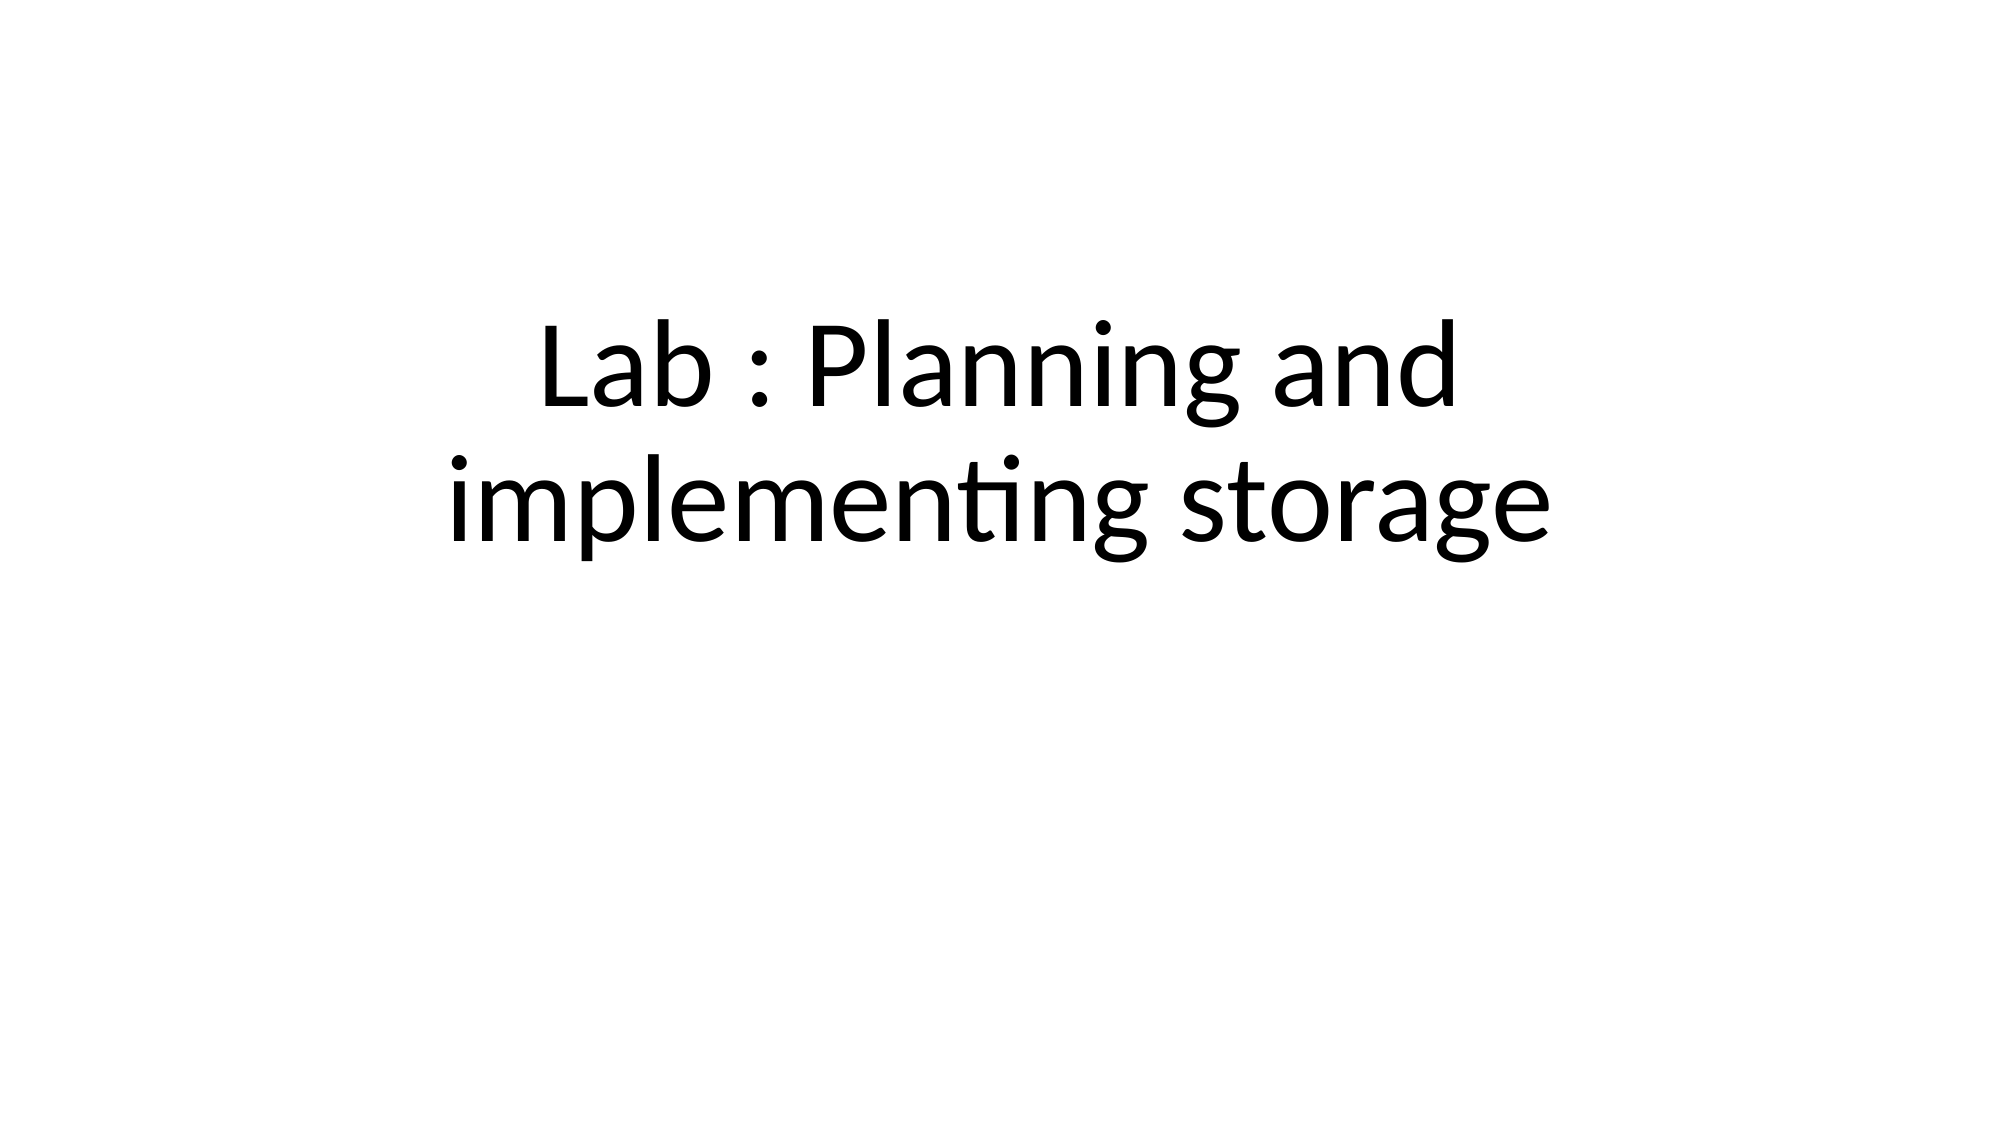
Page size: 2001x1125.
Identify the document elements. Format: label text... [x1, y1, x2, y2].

title Lab : Planning and implementing storage [249, 184, 1750, 576]
